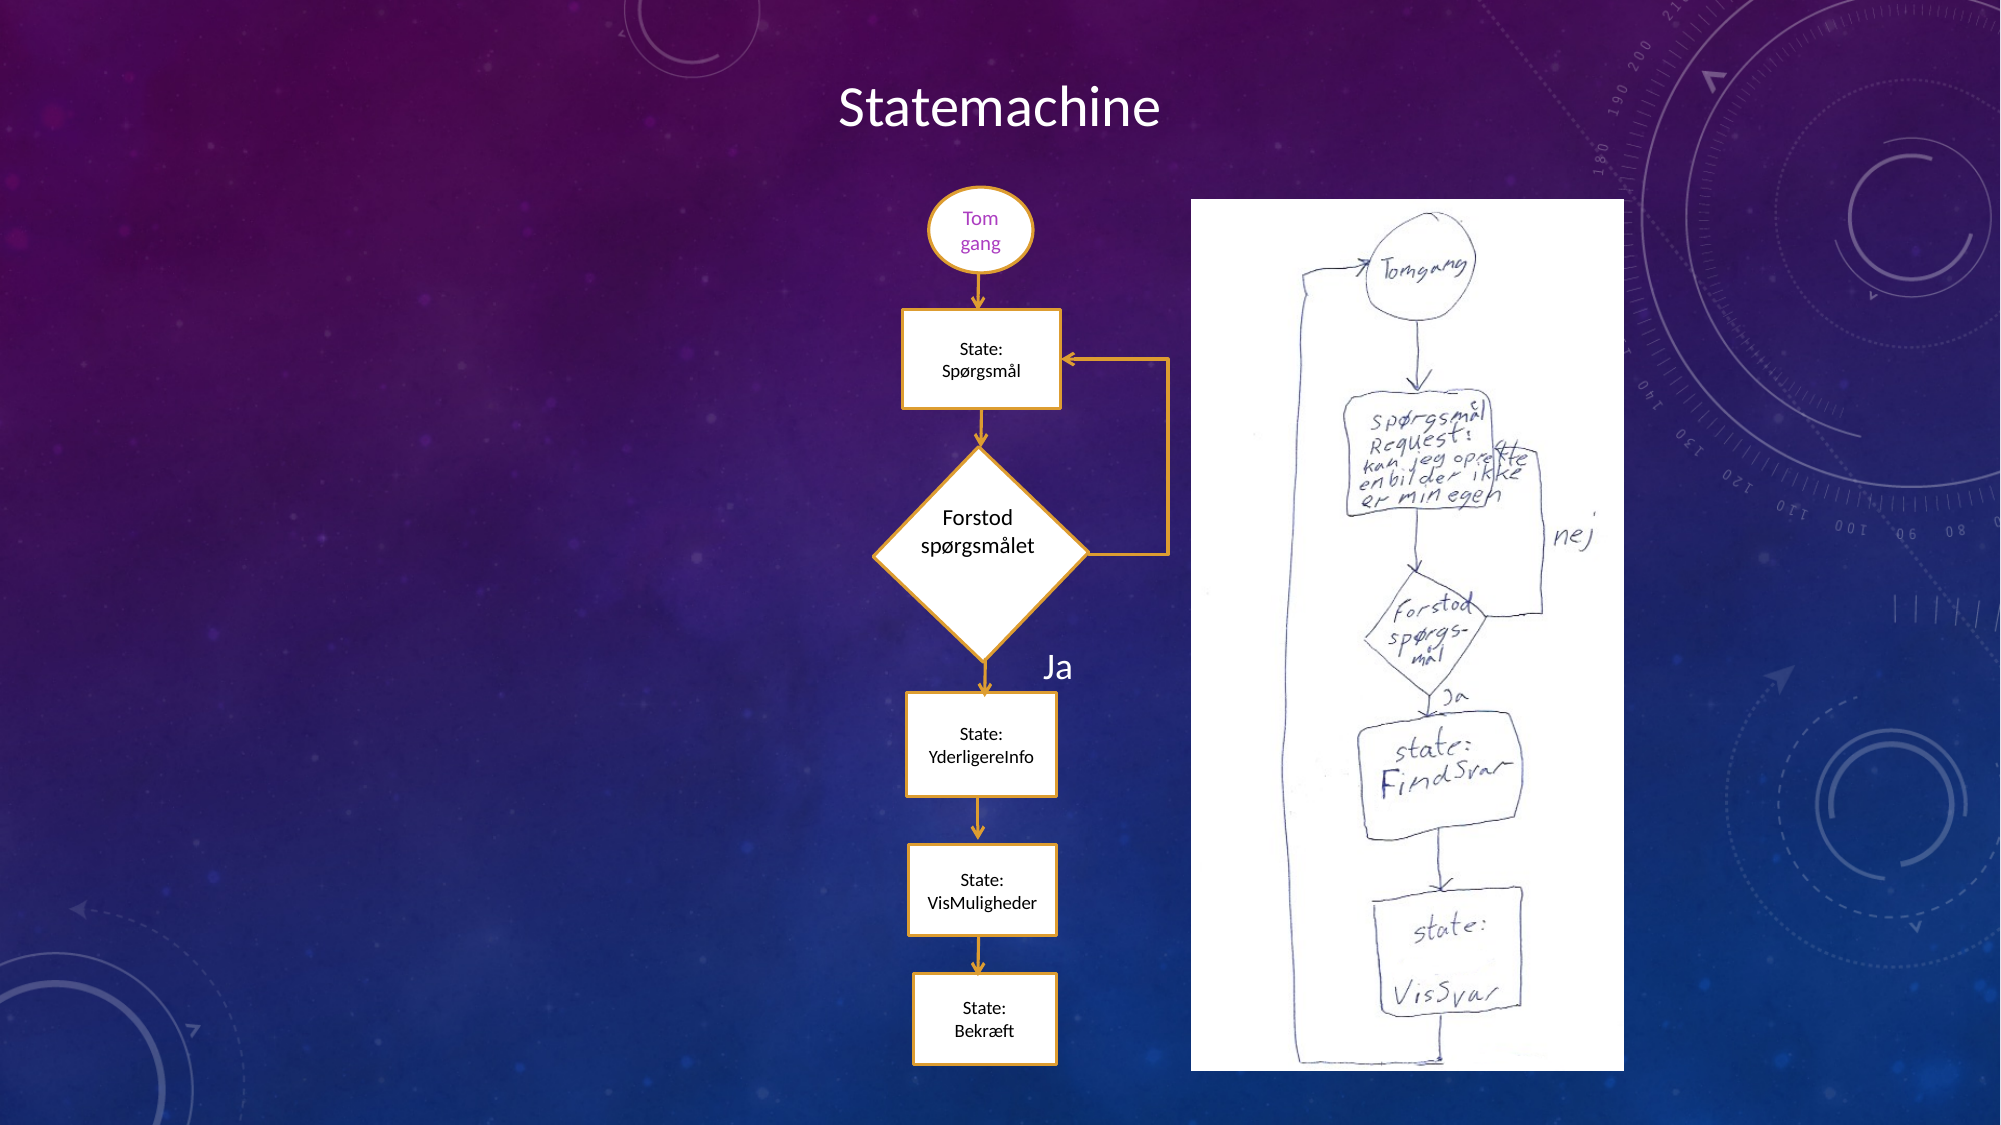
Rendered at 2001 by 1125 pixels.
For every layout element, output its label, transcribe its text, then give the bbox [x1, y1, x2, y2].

picture [0, 0, 2001, 1125]
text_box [899, 186, 1267, 1065]
text_box Statemachine [797, 60, 1203, 146]
